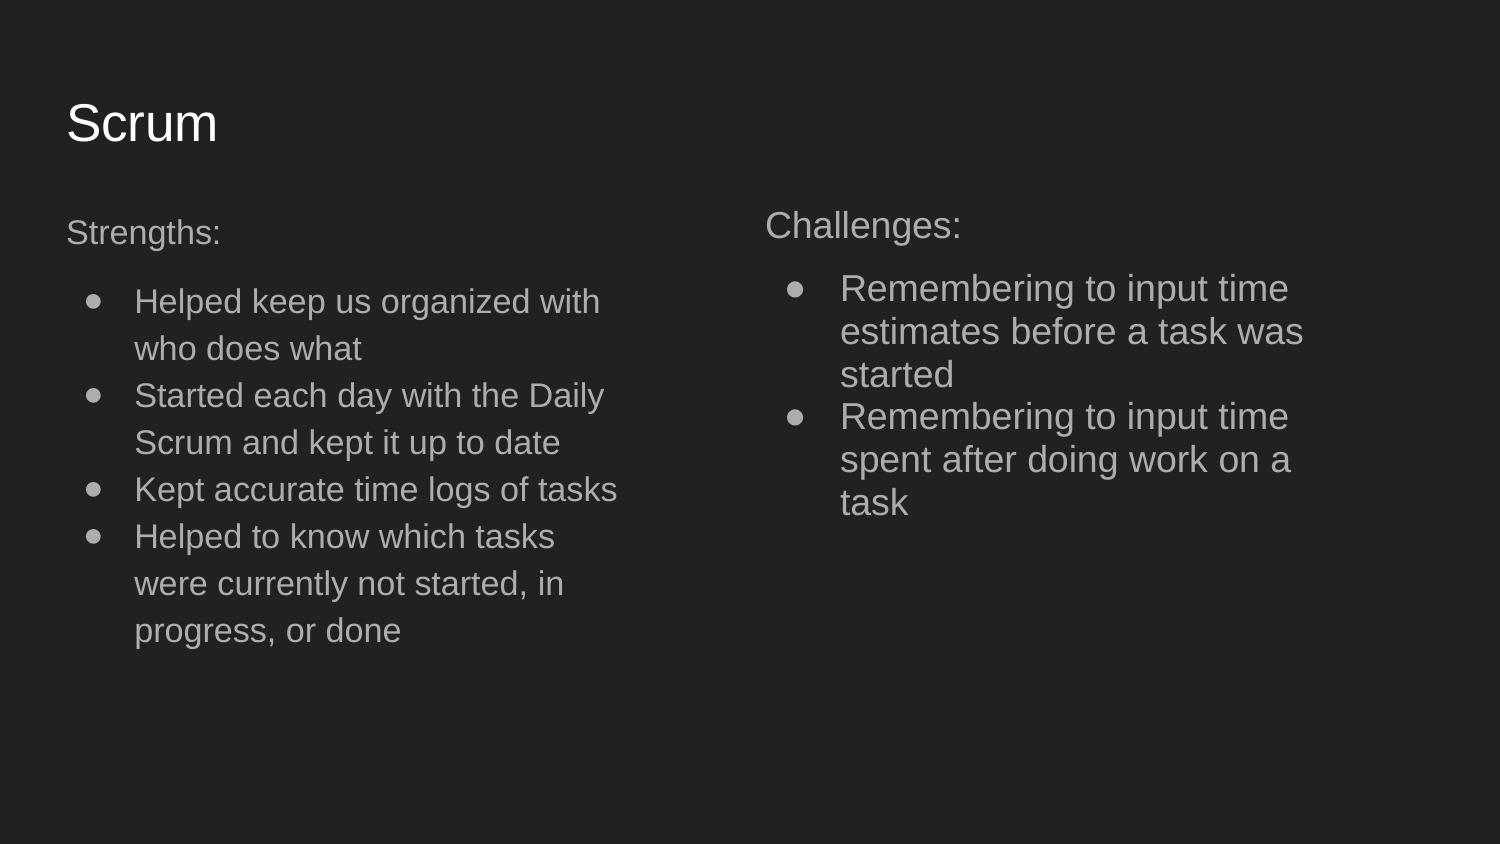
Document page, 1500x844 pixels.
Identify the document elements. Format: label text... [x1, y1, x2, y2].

text_box Challenges: Remembering to input time estimates before a task was started Remembering to input time spent after doing work on a task [750, 188, 1333, 750]
list Strengths: Helped keep us organized with who does what Started each day with the Daily Scrum and kept it up to date Kept accurate time logs of tasks Helped to know which tasks were currently not started, in progress, or done [51, 189, 634, 750]
title Scrum [51, 72, 1449, 167]
